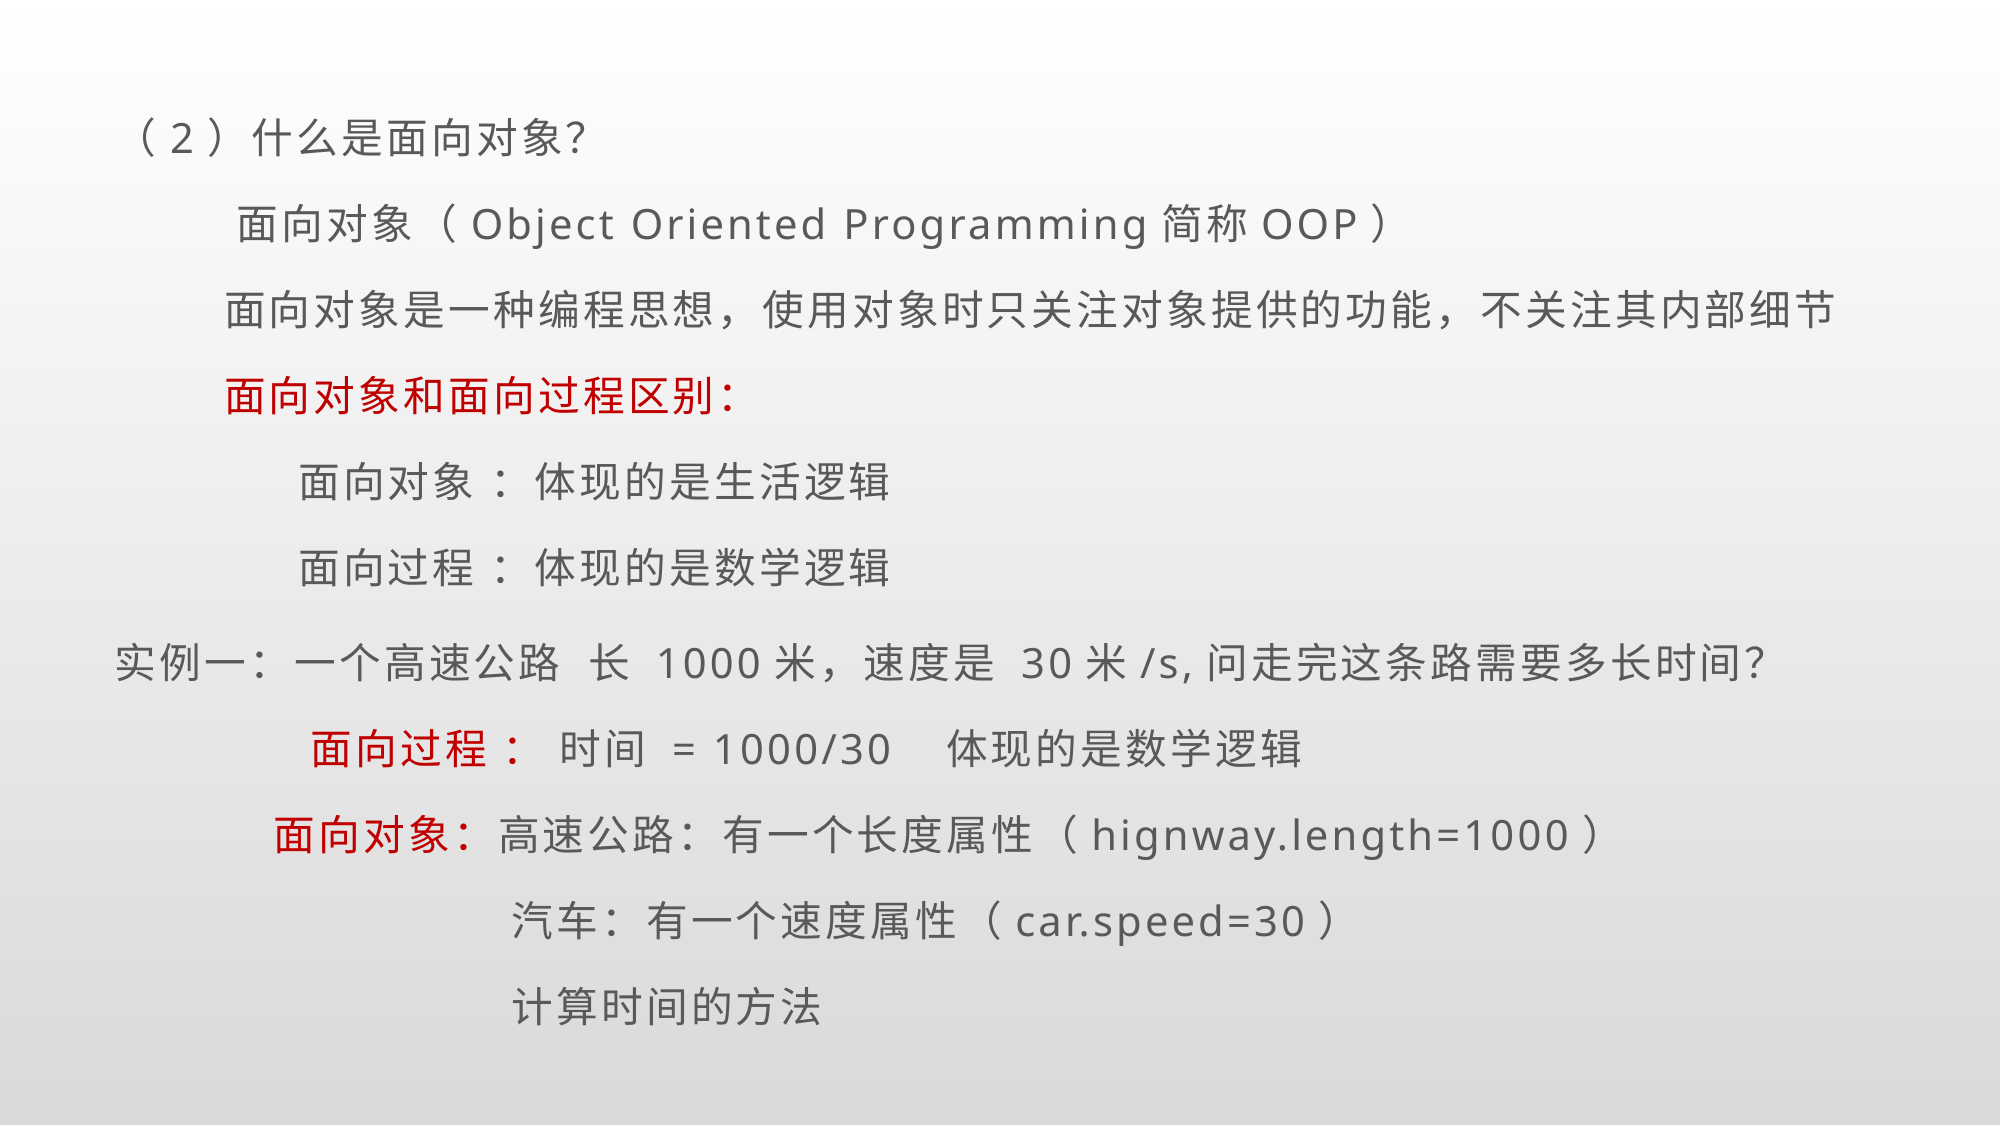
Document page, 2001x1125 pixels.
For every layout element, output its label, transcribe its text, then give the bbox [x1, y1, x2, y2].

list （2）什么是面向对象？ 面向对象（Object Oriented Programming简称OOP） 面向对象是一种编程思想，使用对象时只关注对象提供的功能，不关注其内部细节 面向对象和面向过程区别： 面向对象 ：体现的是生活逻辑 面向过程 ：体现的是数学逻辑 实例一：一个高速公路 长 1000米，速度是 30米/s,问走完这条路需要多长时间？ 面向过程 ： 时间 = 1000/30 体现的是数学逻辑 面向对象：高速公路：有一个长度属性（hignway.length=1000） 汽车：有一个速度属性（car.speed=30） 计算时间的方法 [100, 89, 1900, 1078]
